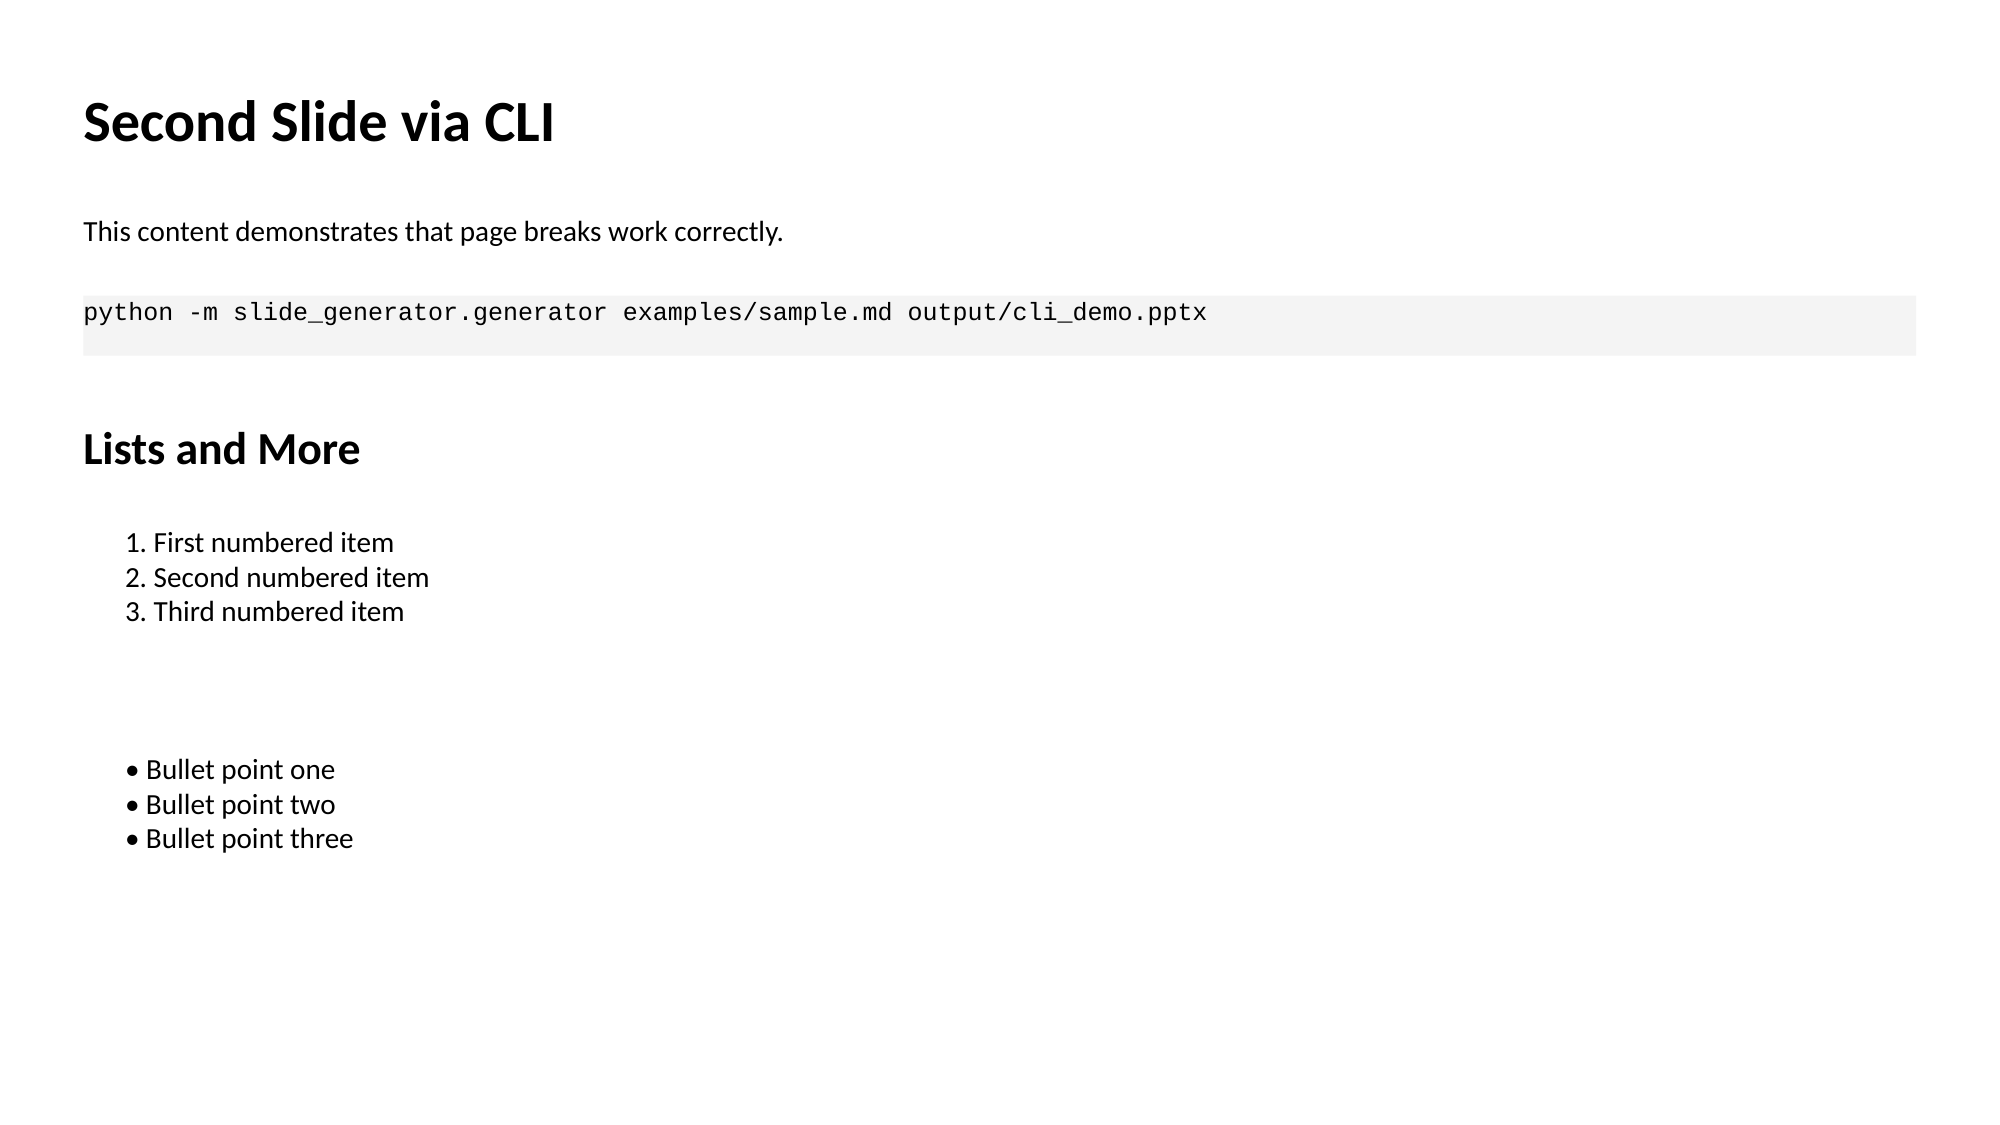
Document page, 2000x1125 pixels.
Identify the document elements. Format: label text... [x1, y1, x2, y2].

text_box Lists and More [83, 418, 1917, 474]
text_box • Bullet point one • Bullet point two • Bullet point three [124, 749, 1917, 855]
text_box 1. First numbered item 2. Second numbered item 3. Third numbered item [124, 522, 1917, 628]
text_box This content demonstrates that page breaks work correctly. [83, 212, 1917, 248]
text_box Second Slide via CLI [83, 83, 1917, 154]
text_box python -m slide_generator.generator examples/sample.md output/cli_demo.pptx [83, 295, 1917, 356]
